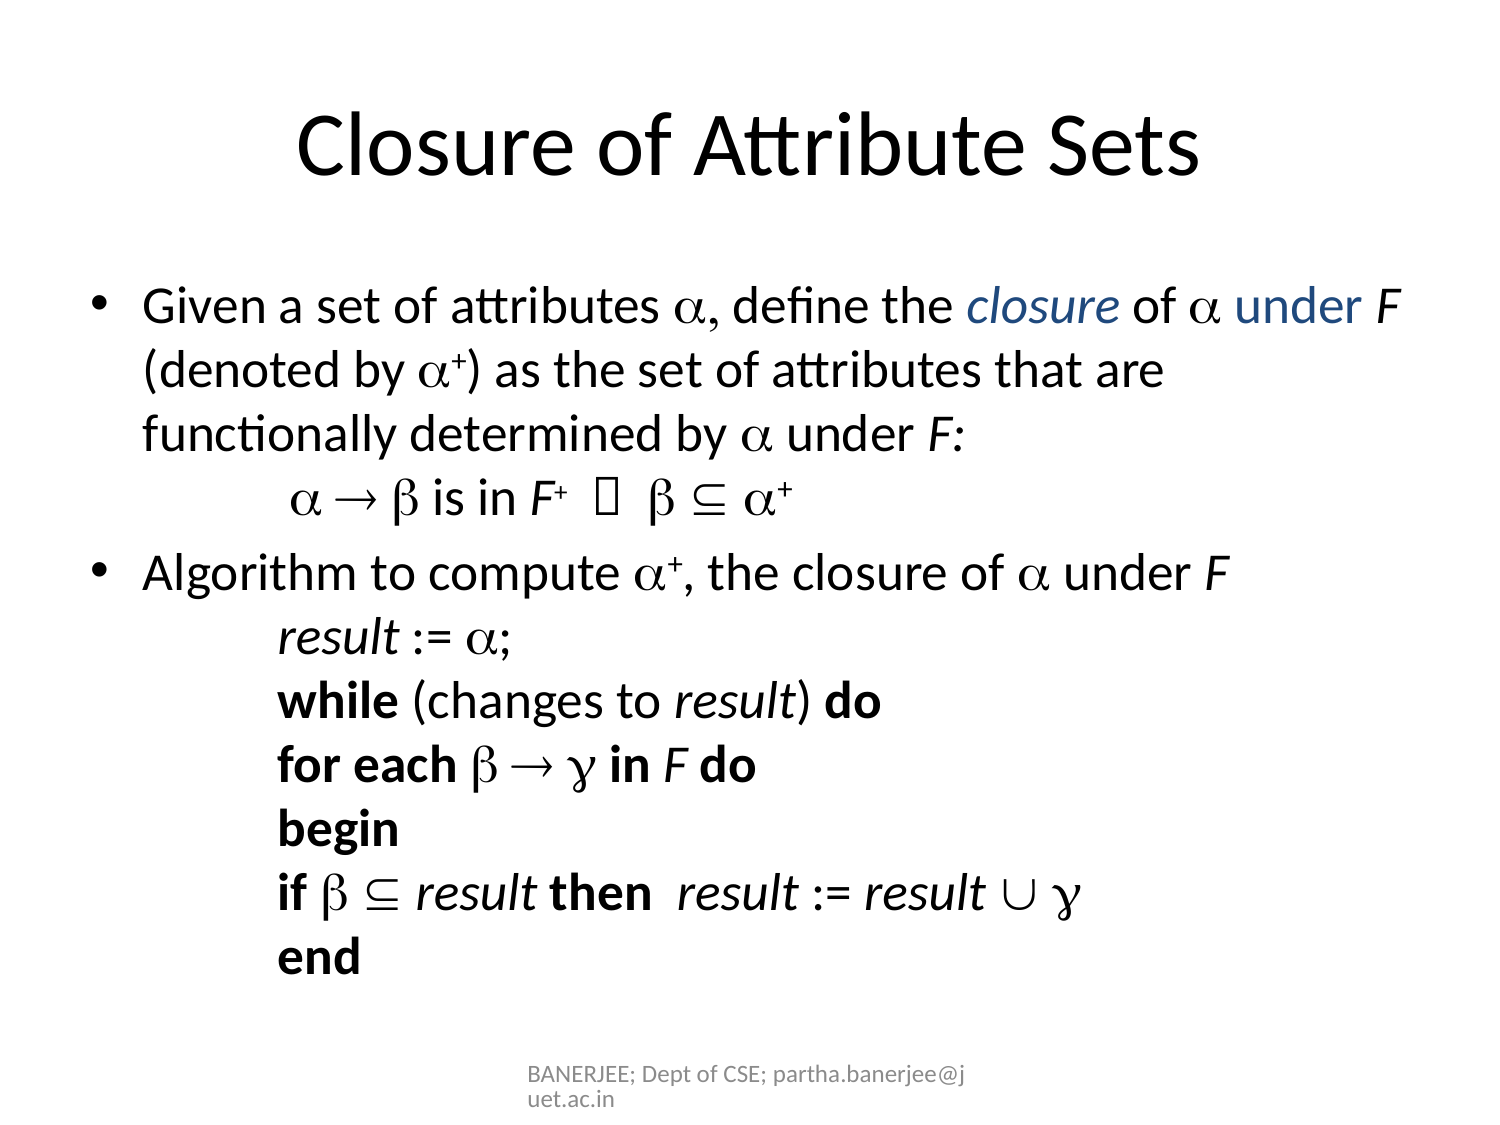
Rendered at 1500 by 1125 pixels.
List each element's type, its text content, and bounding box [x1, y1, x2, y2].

list Given a set of attributes a, define the closure of a under F (denoted by a+) as the set of attributes that are functionally determined by a under F: a   is in F+    a+ Algorithm to compute a+, the closure of a under F result := a; while (changes to result) do for each    in F do begin if   result then result := result   end [75, 262, 1425, 1005]
footer BANERJEE; Dept of CSE; partha.banerjee@juet.ac.in [512, 1042, 988, 1103]
title Closure of Attribute Sets [75, 45, 1425, 233]
